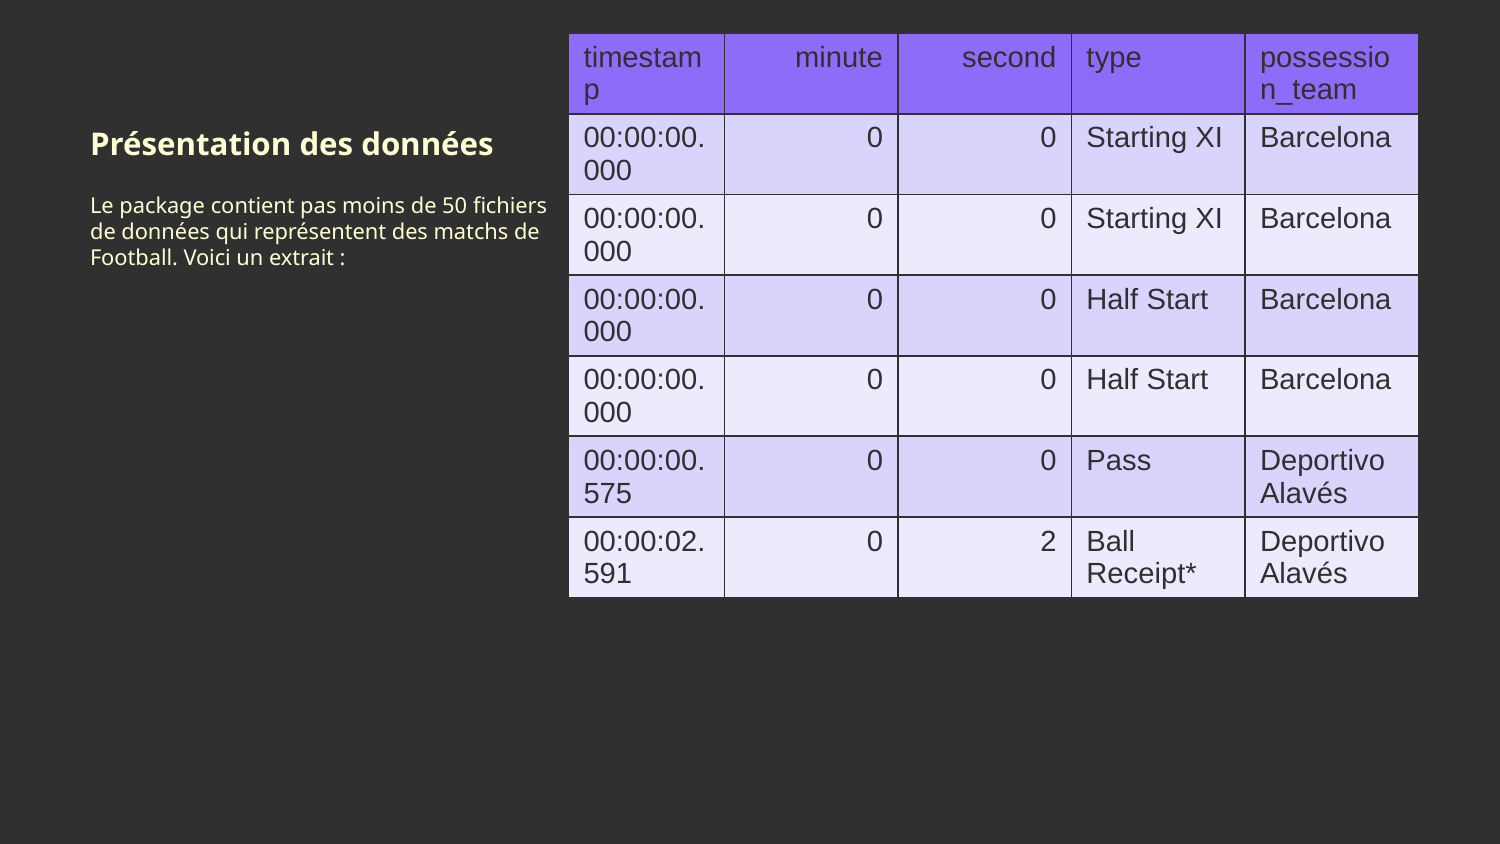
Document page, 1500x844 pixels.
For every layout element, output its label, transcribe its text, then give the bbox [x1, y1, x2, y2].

list Le package contient pas moins de 50 fichiers de données qui représentent des matchs de Football. Voici un extrait : [75, 176, 569, 754]
table_cell Half Start [1072, 276, 1244, 355]
table_cell 0 [725, 437, 897, 516]
title Présentation des données [75, 33, 568, 176]
table_cell 00:00:00.000 [569, 357, 724, 435]
table_cell Deportivo Alavés [1246, 518, 1418, 597]
table_cell Pass [1072, 437, 1244, 516]
table_cell 0 [725, 518, 897, 597]
table_cell 0 [899, 357, 1071, 435]
table_cell 0 [899, 437, 1071, 516]
table_cell 0 [899, 195, 1071, 274]
table_cell 0 [899, 115, 1071, 194]
table_cell Starting XI [1072, 115, 1244, 194]
table_cell Starting XI [1072, 195, 1244, 274]
table_cell 0 [899, 276, 1071, 355]
table_cell 0 [725, 357, 897, 435]
table_cell Ball Receipt* [1072, 518, 1244, 597]
table_header minute [725, 34, 897, 113]
table_cell 00:00:00.000 [569, 115, 724, 194]
table_cell 2 [899, 518, 1071, 597]
table_cell 00:00:00.000 [569, 276, 724, 355]
table_cell Barcelona [1246, 357, 1418, 435]
table_cell Barcelona [1246, 115, 1418, 194]
table_cell 00:00:02.591 [569, 518, 724, 597]
table_header possession_team [1246, 34, 1418, 113]
table_cell Barcelona [1246, 195, 1418, 274]
table_cell Half Start [1072, 357, 1244, 435]
table_cell 0 [725, 195, 897, 274]
table_header type [1072, 34, 1244, 113]
table_header timestamp [569, 34, 724, 113]
table_cell 0 [725, 276, 897, 355]
table_cell Barcelona [1246, 276, 1418, 355]
table_cell 0 [725, 115, 897, 194]
table_cell Deportivo Alavés [1246, 437, 1418, 516]
table_cell 00:00:00.575 [569, 437, 724, 516]
table_cell 00:00:00.000 [569, 195, 724, 274]
table_header second [899, 34, 1071, 113]
